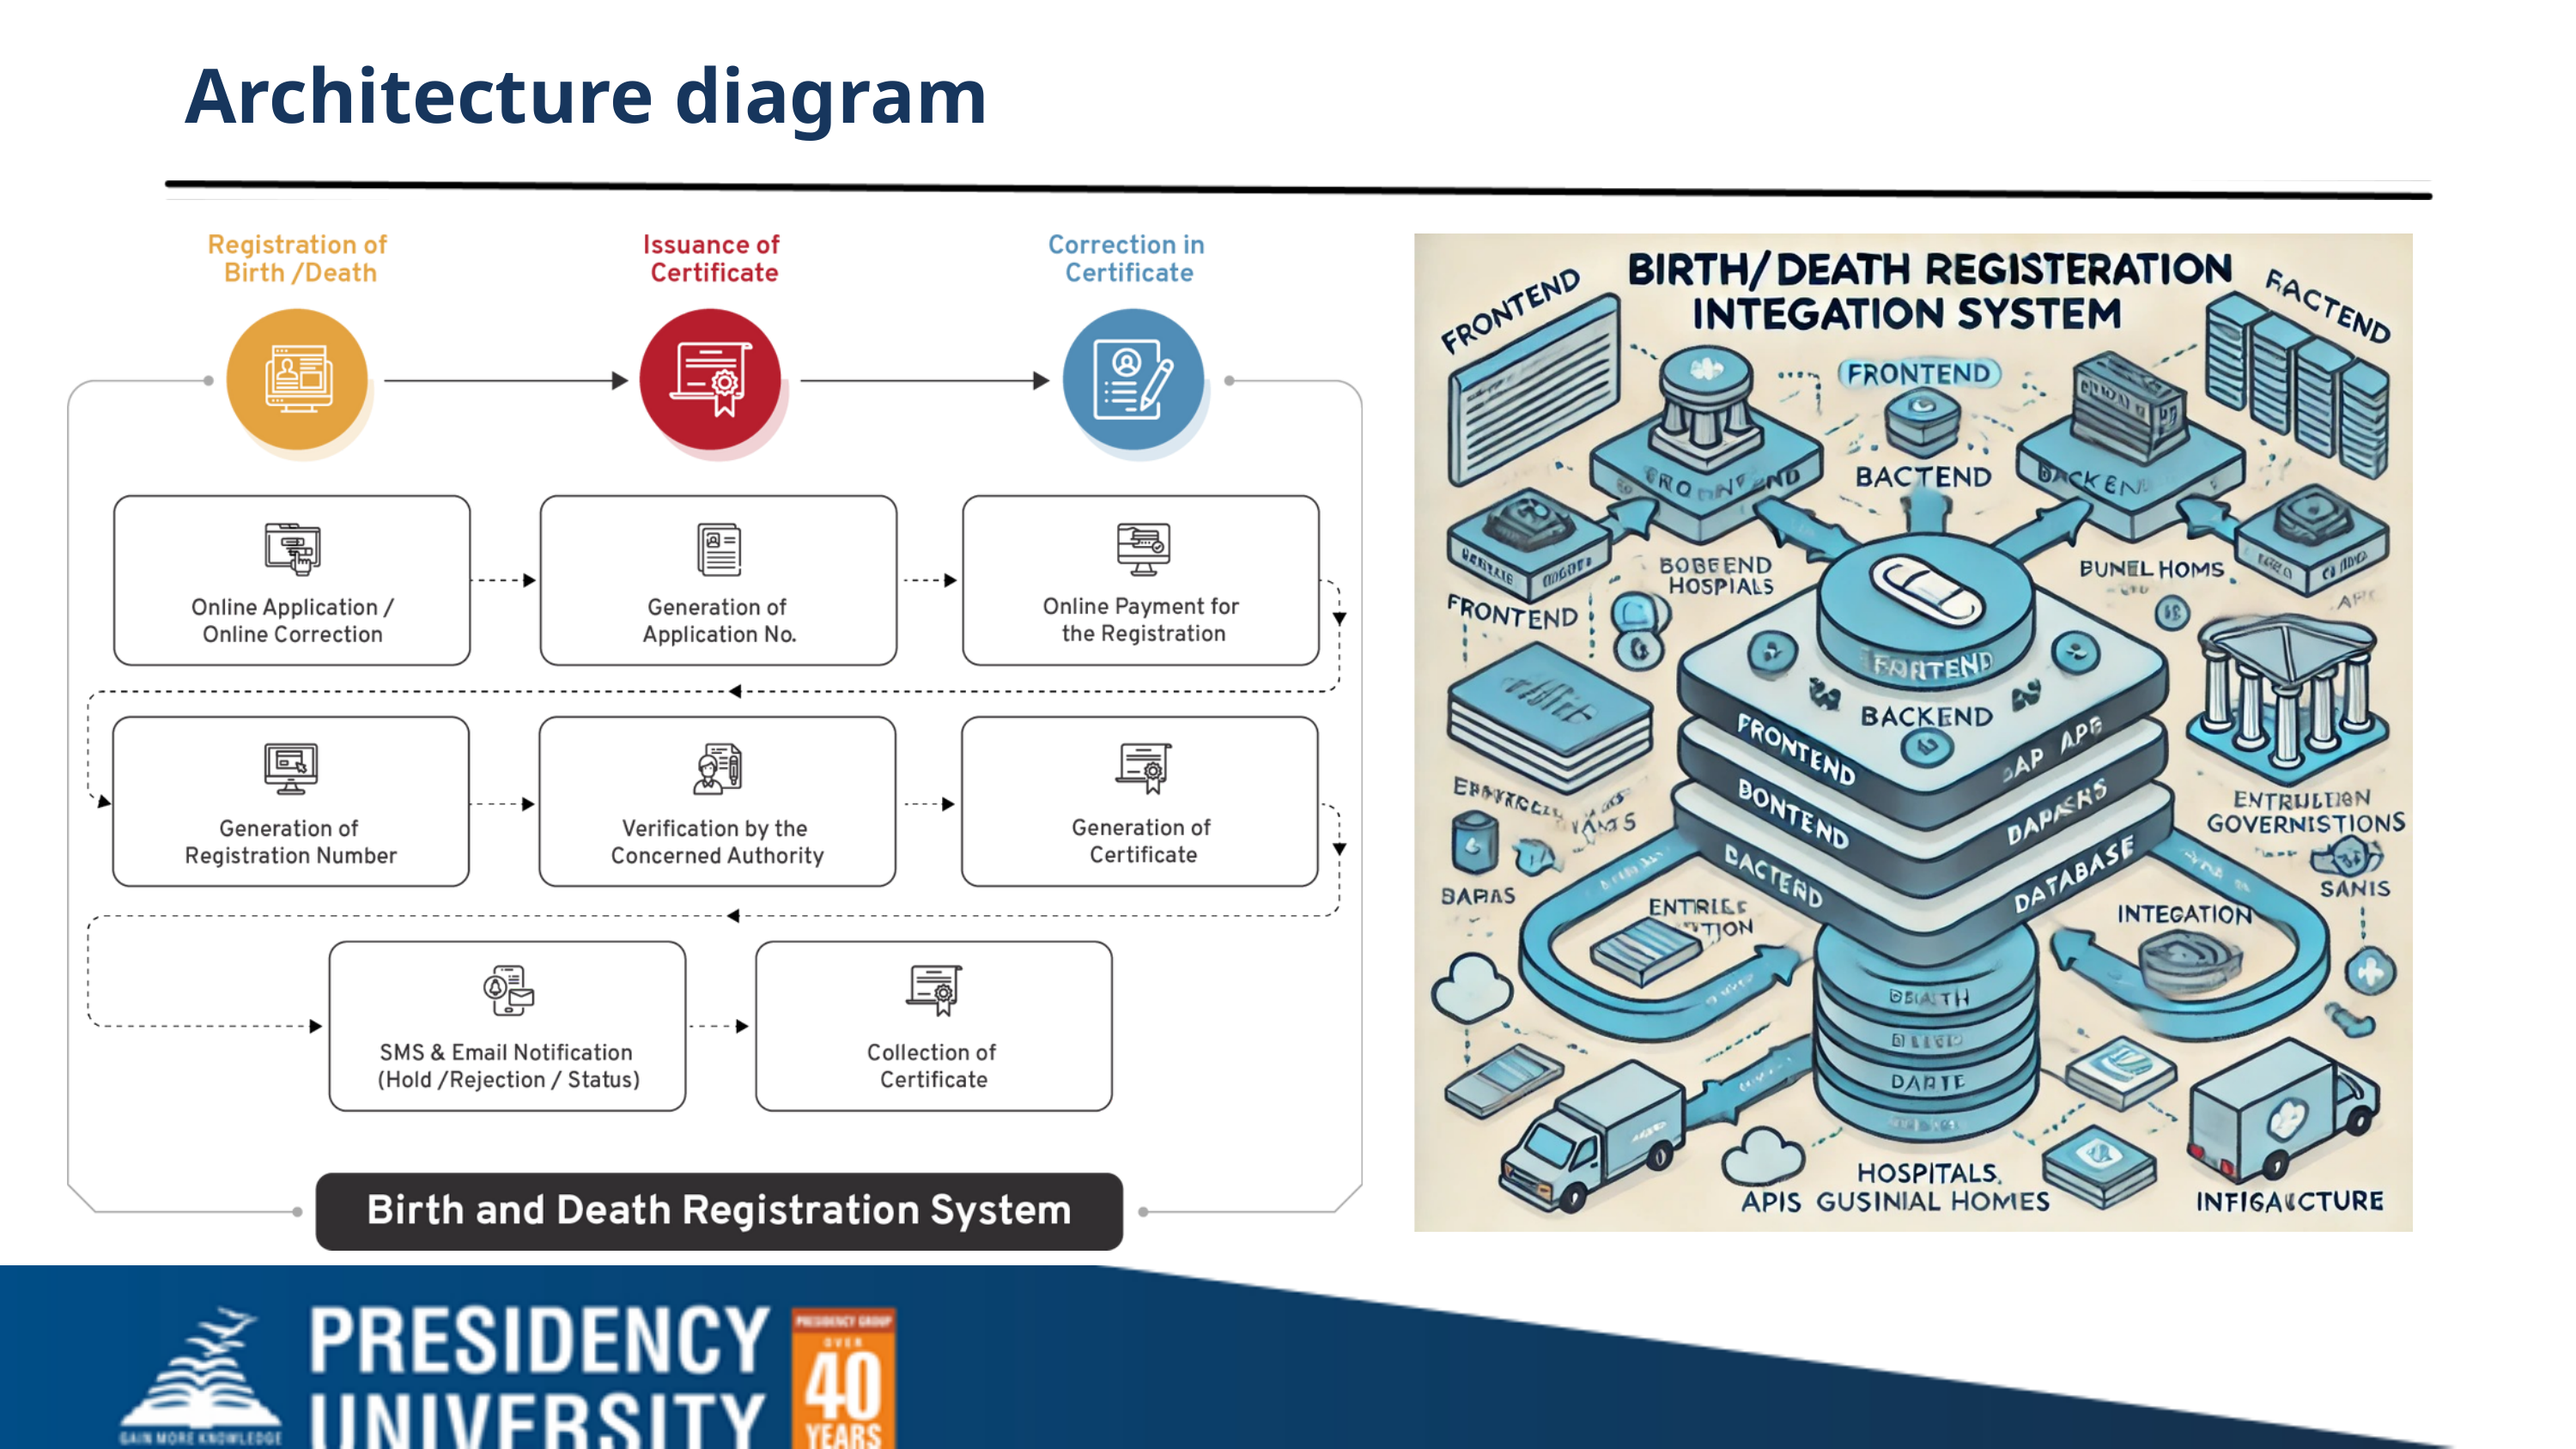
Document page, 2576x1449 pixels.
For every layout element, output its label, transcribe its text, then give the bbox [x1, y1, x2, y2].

text_box [1414, 233, 2413, 1232]
text_box [162, 180, 2435, 200]
text_box Architecture diagram [184, 48, 2413, 139]
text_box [0, 1264, 2576, 1449]
text_box [67, 230, 1364, 1252]
